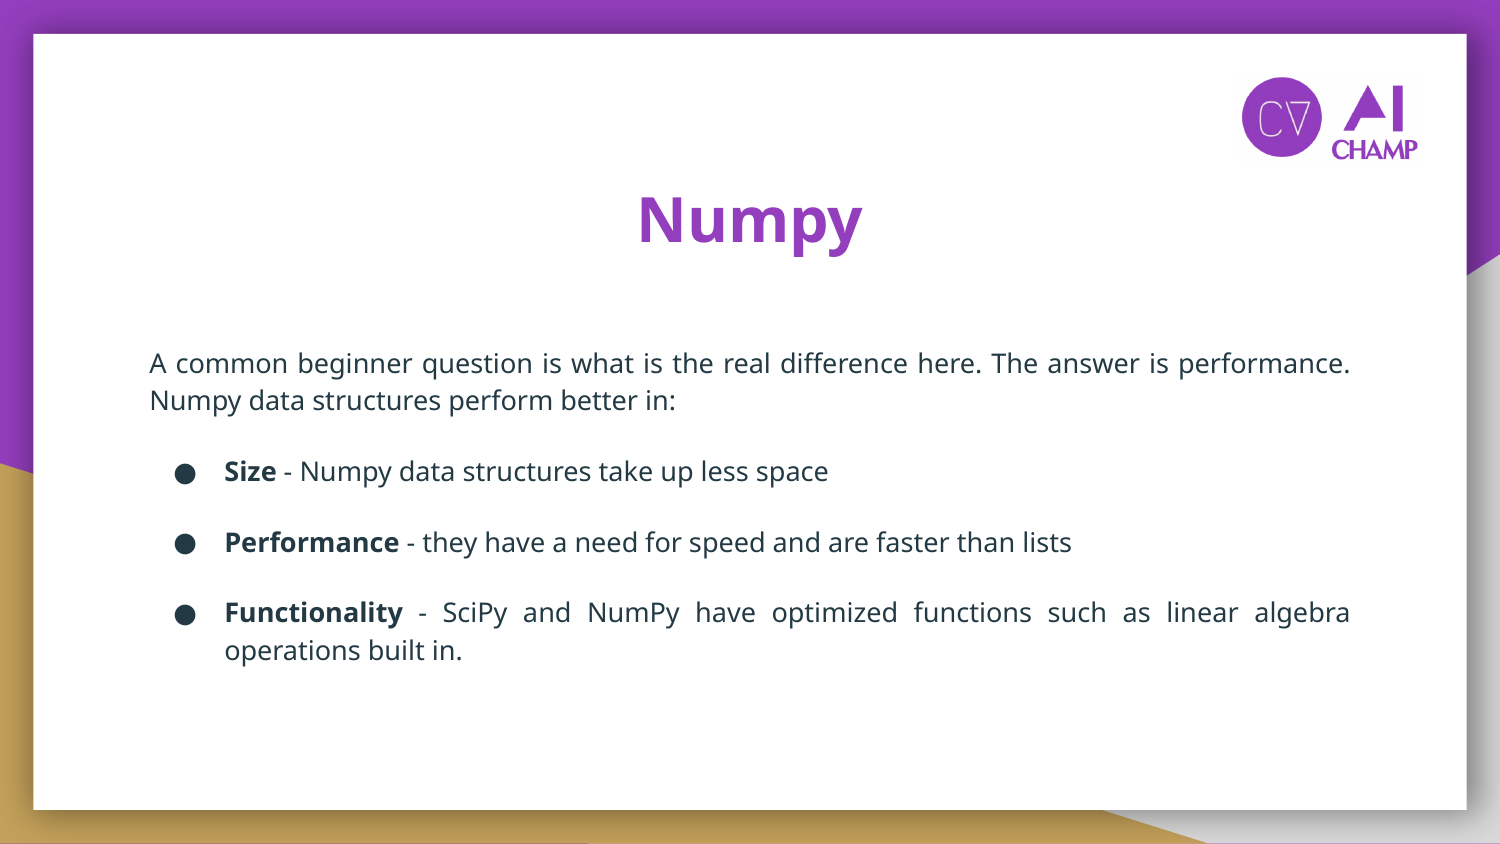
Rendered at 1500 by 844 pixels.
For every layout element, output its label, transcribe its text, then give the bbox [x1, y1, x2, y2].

picture [1238, 72, 1422, 165]
title Numpy [134, 138, 1366, 296]
list A common beginner question is what is the real difference here. The answer is performance. Numpy data structures perform better in: Size - Numpy data structures take up less space Performance - they have a need for speed and are faster than lists Functionality - SciPy and NumPy have optimized functions such as linear algebra operations built in. [134, 326, 1366, 729]
